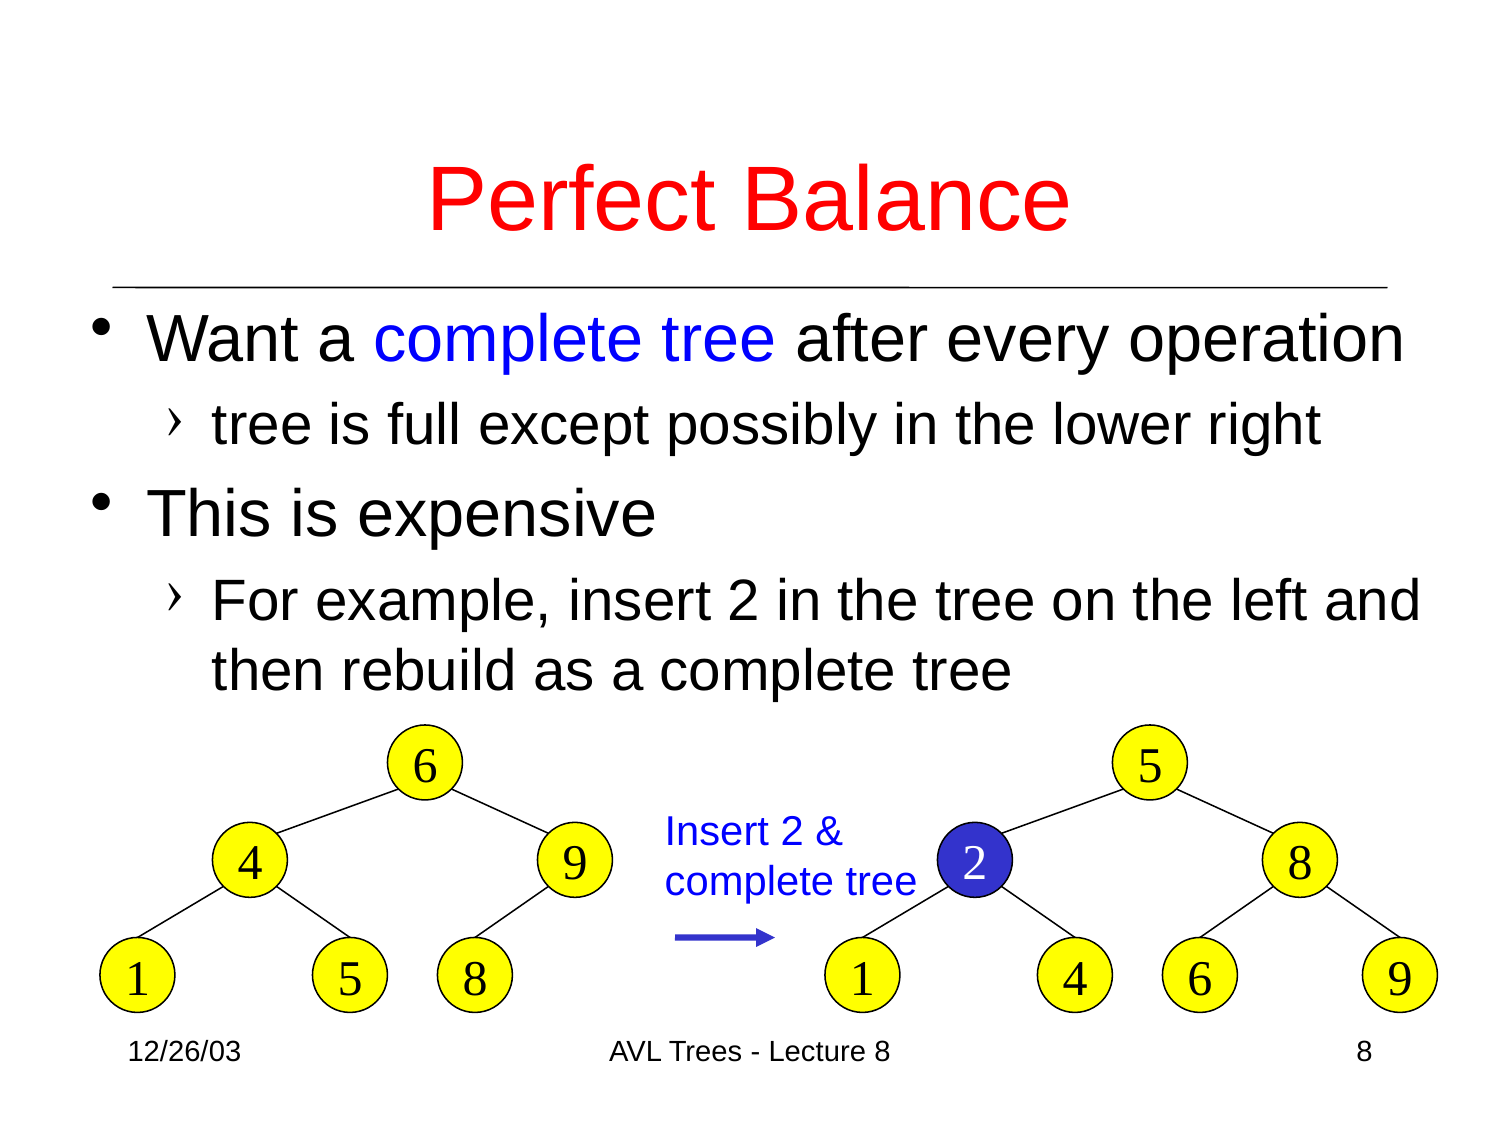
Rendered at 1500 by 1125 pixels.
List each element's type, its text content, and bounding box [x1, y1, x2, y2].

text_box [276, 788, 399, 834]
text_box 8 [437, 937, 513, 1013]
list Want a complete tree after every operation tree is full except possibly in the lower right This is expensive For example, insert 2 in the tree on the left and then rebuild as a complete tree [74, 287, 1463, 738]
text_box 2 [937, 822, 1013, 898]
text_box 5 [1112, 724, 1188, 800]
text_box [1199, 886, 1274, 938]
text_box 1 [99, 937, 175, 1013]
text_box Insert 2 & complete tree [649, 796, 933, 912]
text_box 9 [537, 822, 613, 898]
text_box 1 [824, 937, 900, 1013]
footer AVL Trees - Lecture 8 [512, 1024, 988, 1101]
text_box 9 [1362, 937, 1438, 1013]
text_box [1326, 886, 1401, 938]
text_box 8 [1262, 822, 1338, 898]
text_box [137, 886, 224, 938]
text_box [1001, 886, 1076, 938]
title Perfect Balance [112, 99, 1388, 287]
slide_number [112, 1024, 426, 1101]
text_box 4 [1037, 937, 1113, 1013]
text_box 6 [387, 724, 463, 800]
text_box [674, 931, 775, 944]
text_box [451, 788, 549, 834]
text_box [1001, 788, 1124, 834]
slide_number 8 [1074, 1024, 1388, 1101]
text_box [276, 886, 351, 938]
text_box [1176, 788, 1274, 834]
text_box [862, 886, 949, 938]
text_box 4 [212, 822, 288, 898]
text_box 5 [312, 937, 388, 1013]
text_box 6 [1162, 937, 1238, 1013]
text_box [474, 886, 549, 938]
